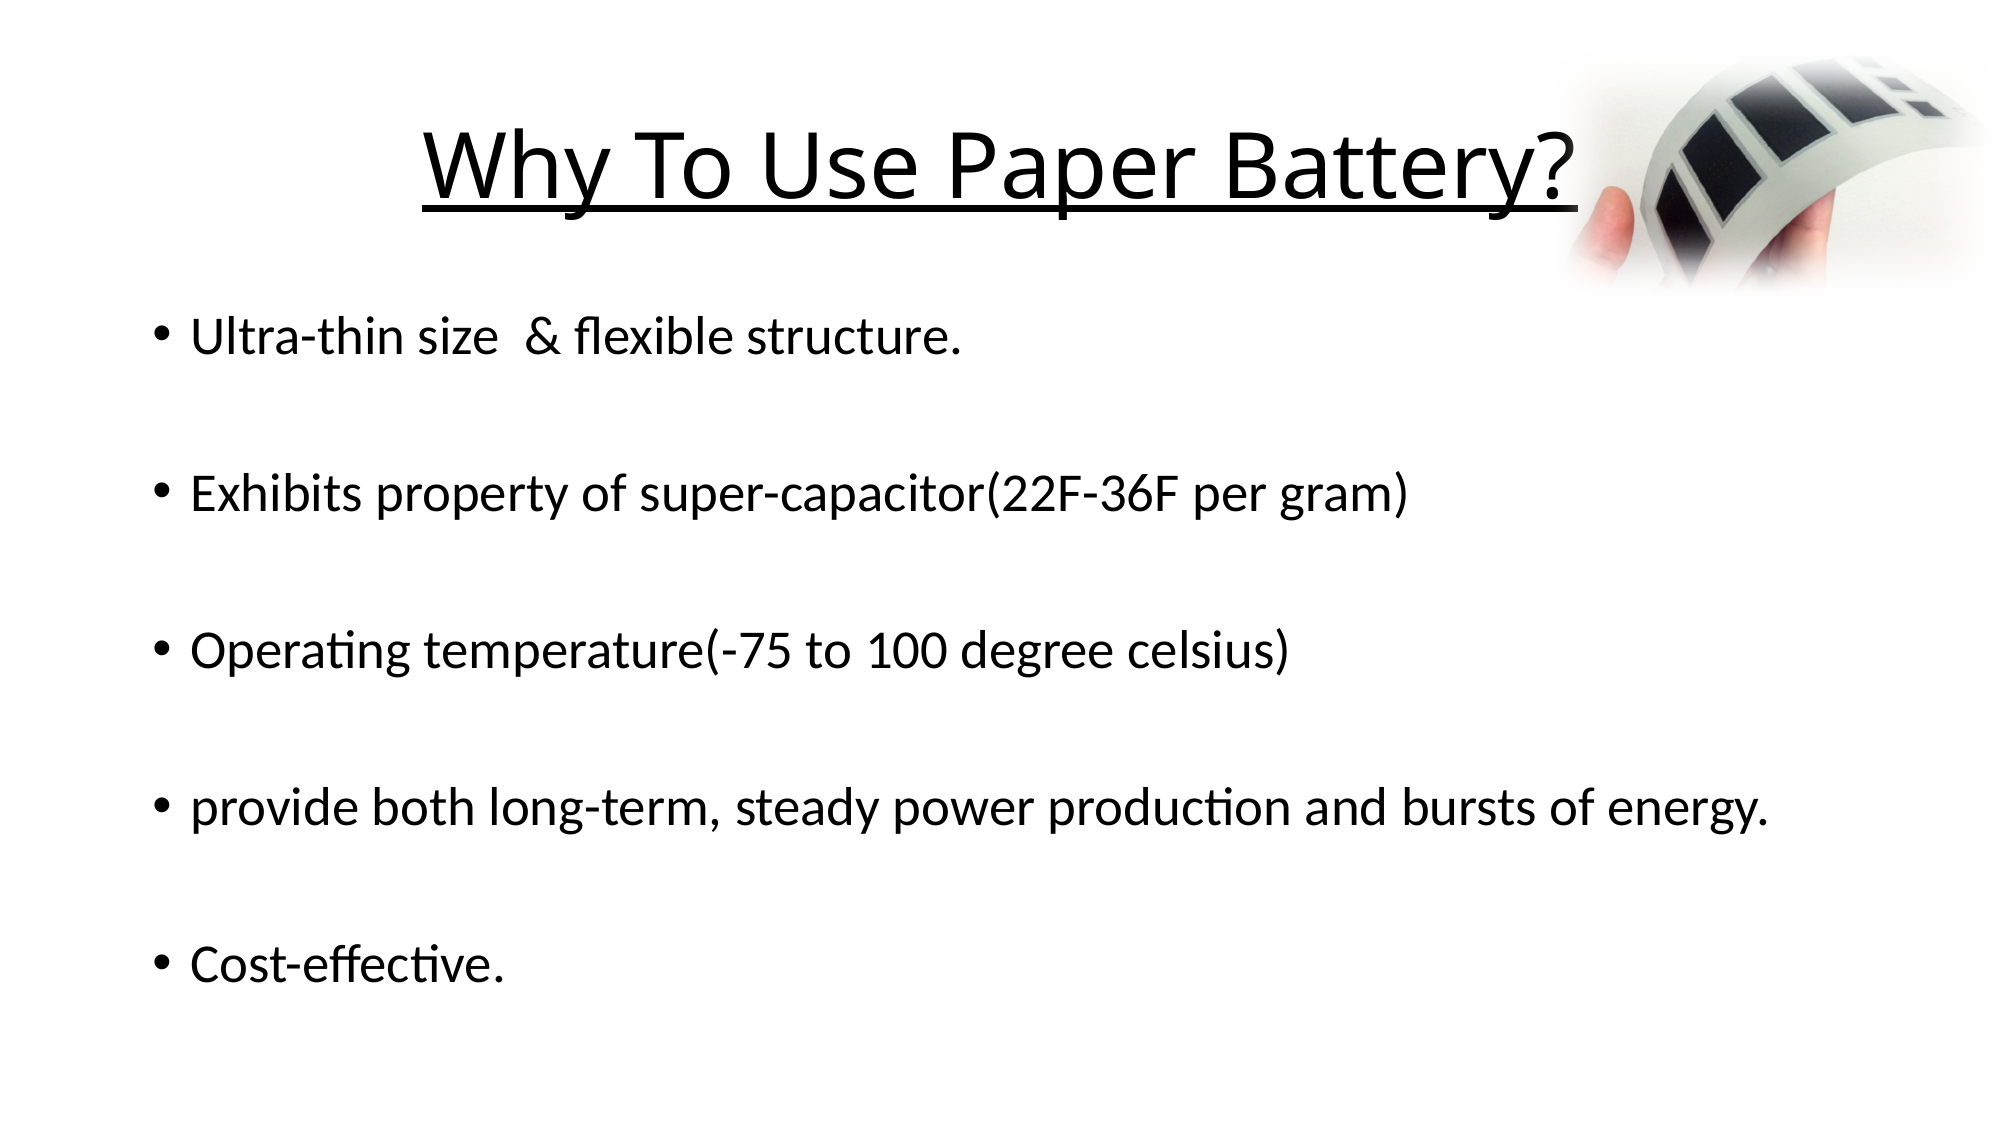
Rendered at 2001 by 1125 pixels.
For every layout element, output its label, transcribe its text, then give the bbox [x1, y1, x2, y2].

picture [1548, 45, 2000, 300]
list Ultra-thin size & flexible structure. Exhibits property of super-capacitor(22F-36F per gram) Operating temperature(-75 to 100 degree celsius) provide both long-term, steady power production and bursts of energy. Cost-effective. [137, 299, 1863, 1014]
title Why To Use Paper Battery? [137, 59, 1548, 278]
